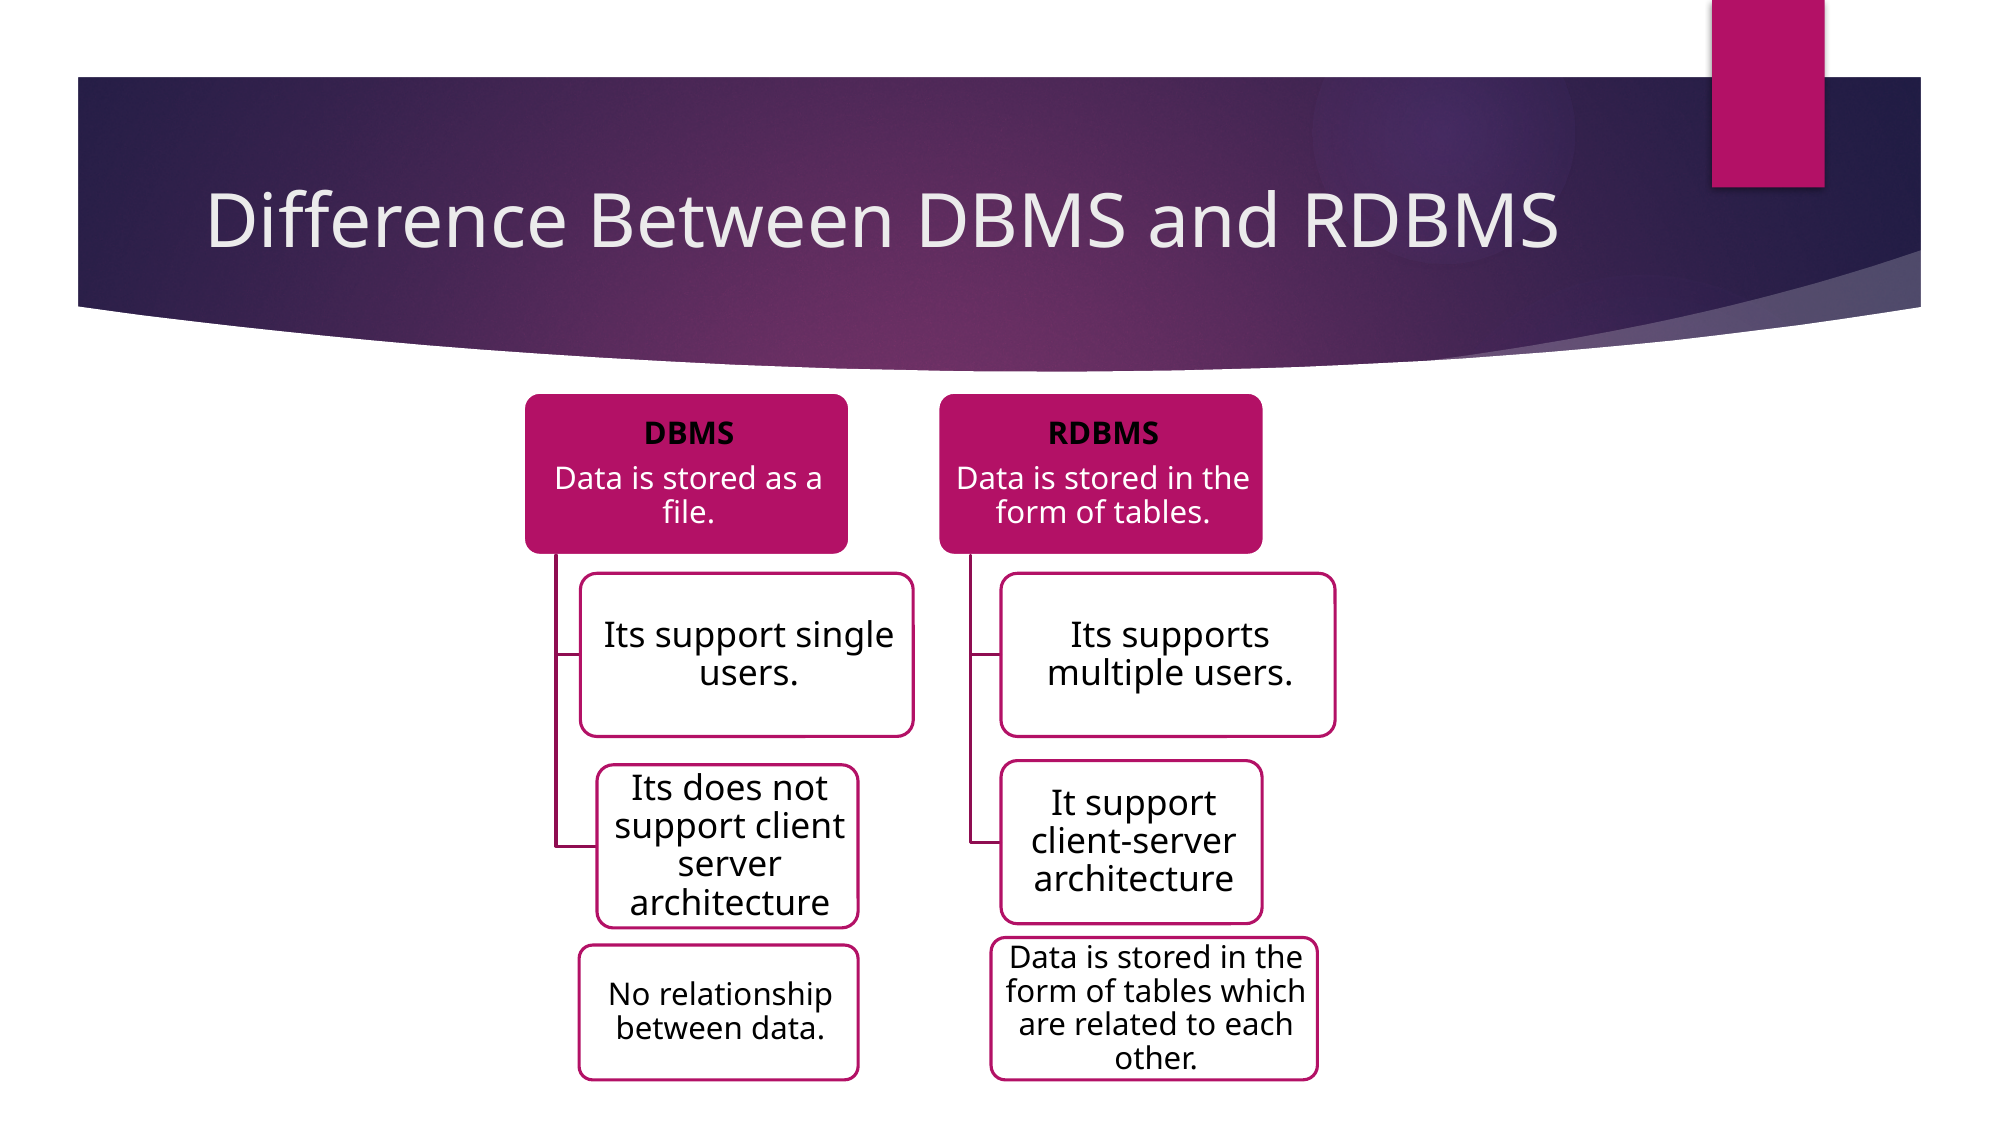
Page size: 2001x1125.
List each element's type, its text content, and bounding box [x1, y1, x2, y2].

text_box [522, 275, 2000, 1081]
title Difference Between DBMS and RDBMS [189, 159, 1627, 276]
